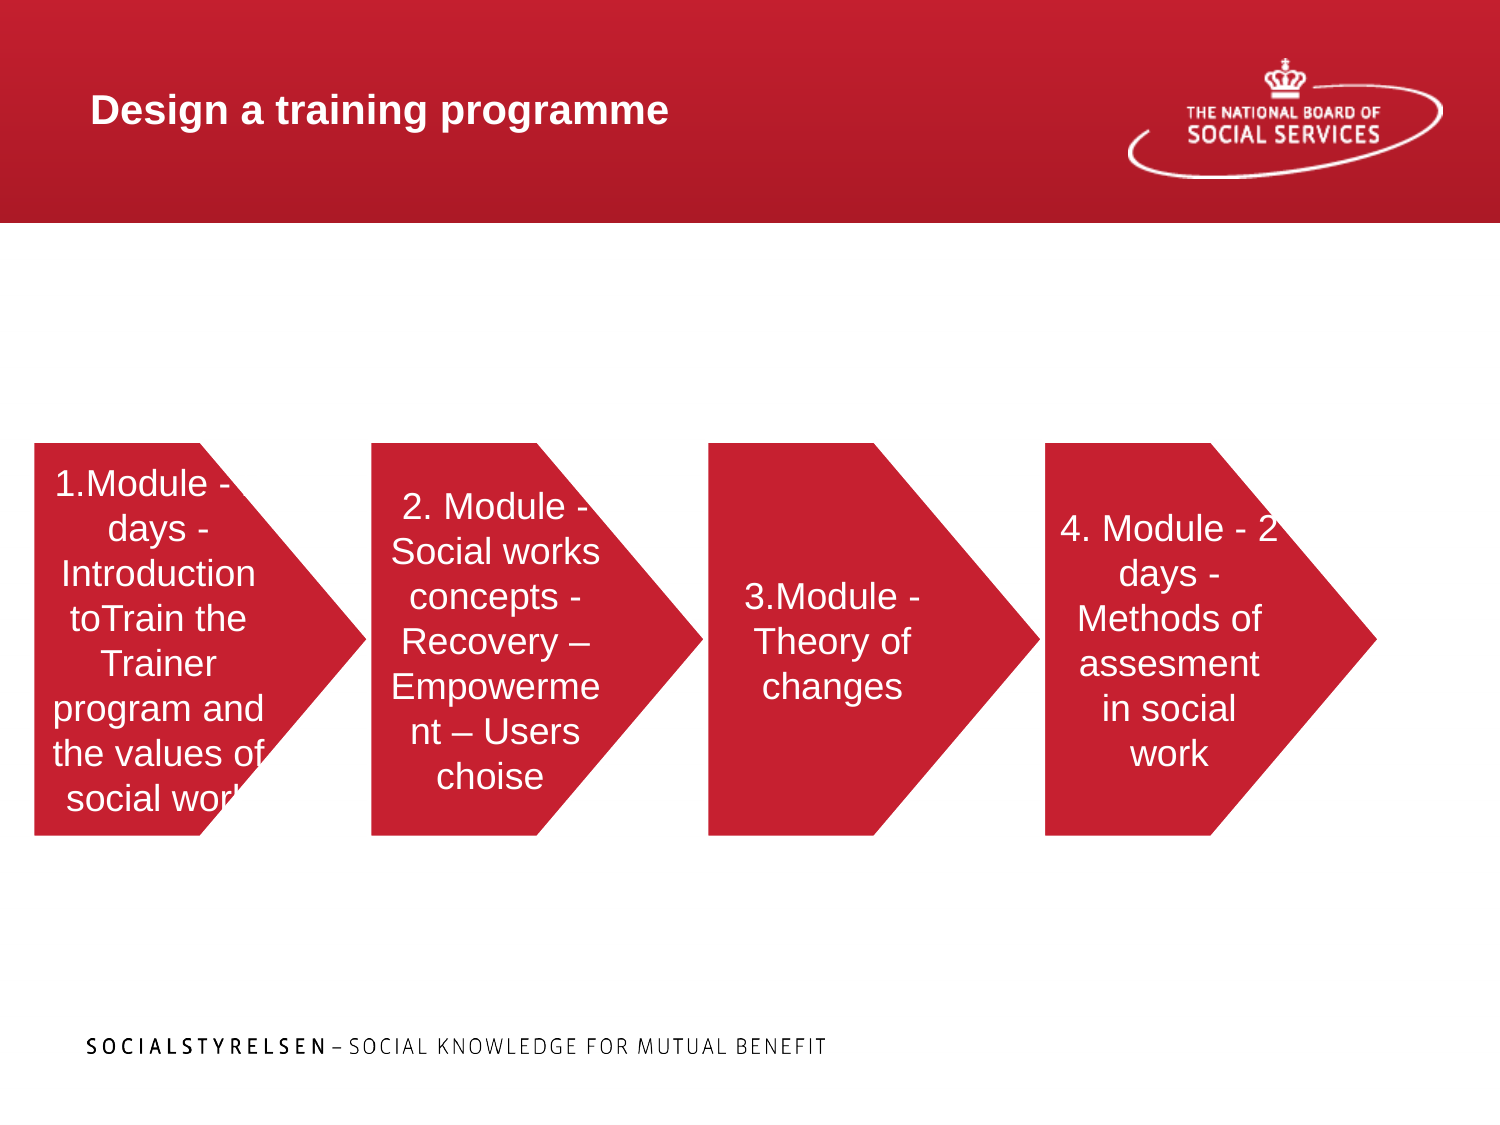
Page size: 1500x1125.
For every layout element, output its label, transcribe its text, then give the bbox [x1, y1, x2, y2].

picture [0, 223, 1500, 1125]
title Design a training programme [75, 75, 1004, 208]
picture [1128, 58, 1443, 179]
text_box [32, 440, 1381, 838]
